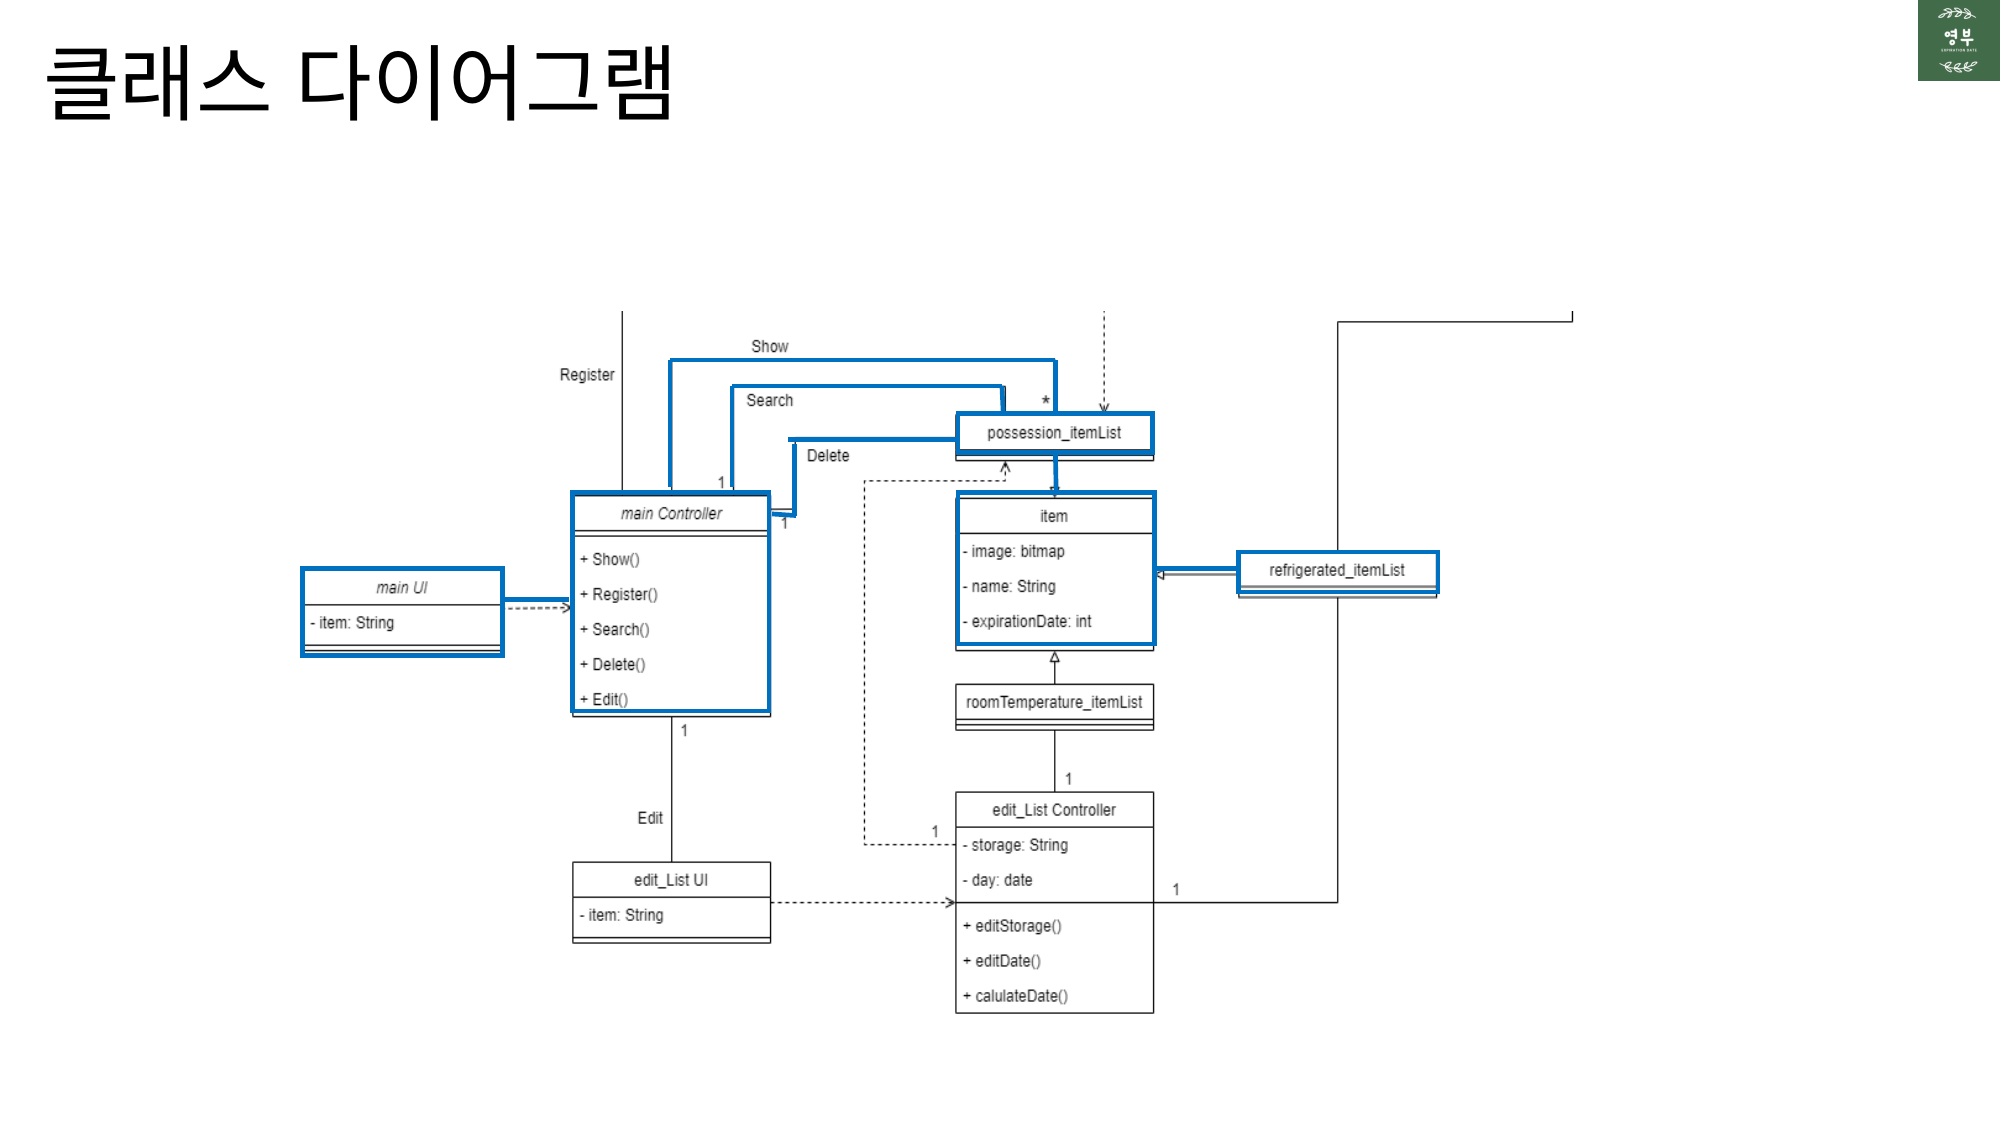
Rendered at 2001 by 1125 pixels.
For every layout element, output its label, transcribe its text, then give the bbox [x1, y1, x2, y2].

picture [303, 311, 1698, 1018]
picture [1918, 0, 2000, 81]
title 클래스 다이어그램 [28, 28, 1754, 148]
